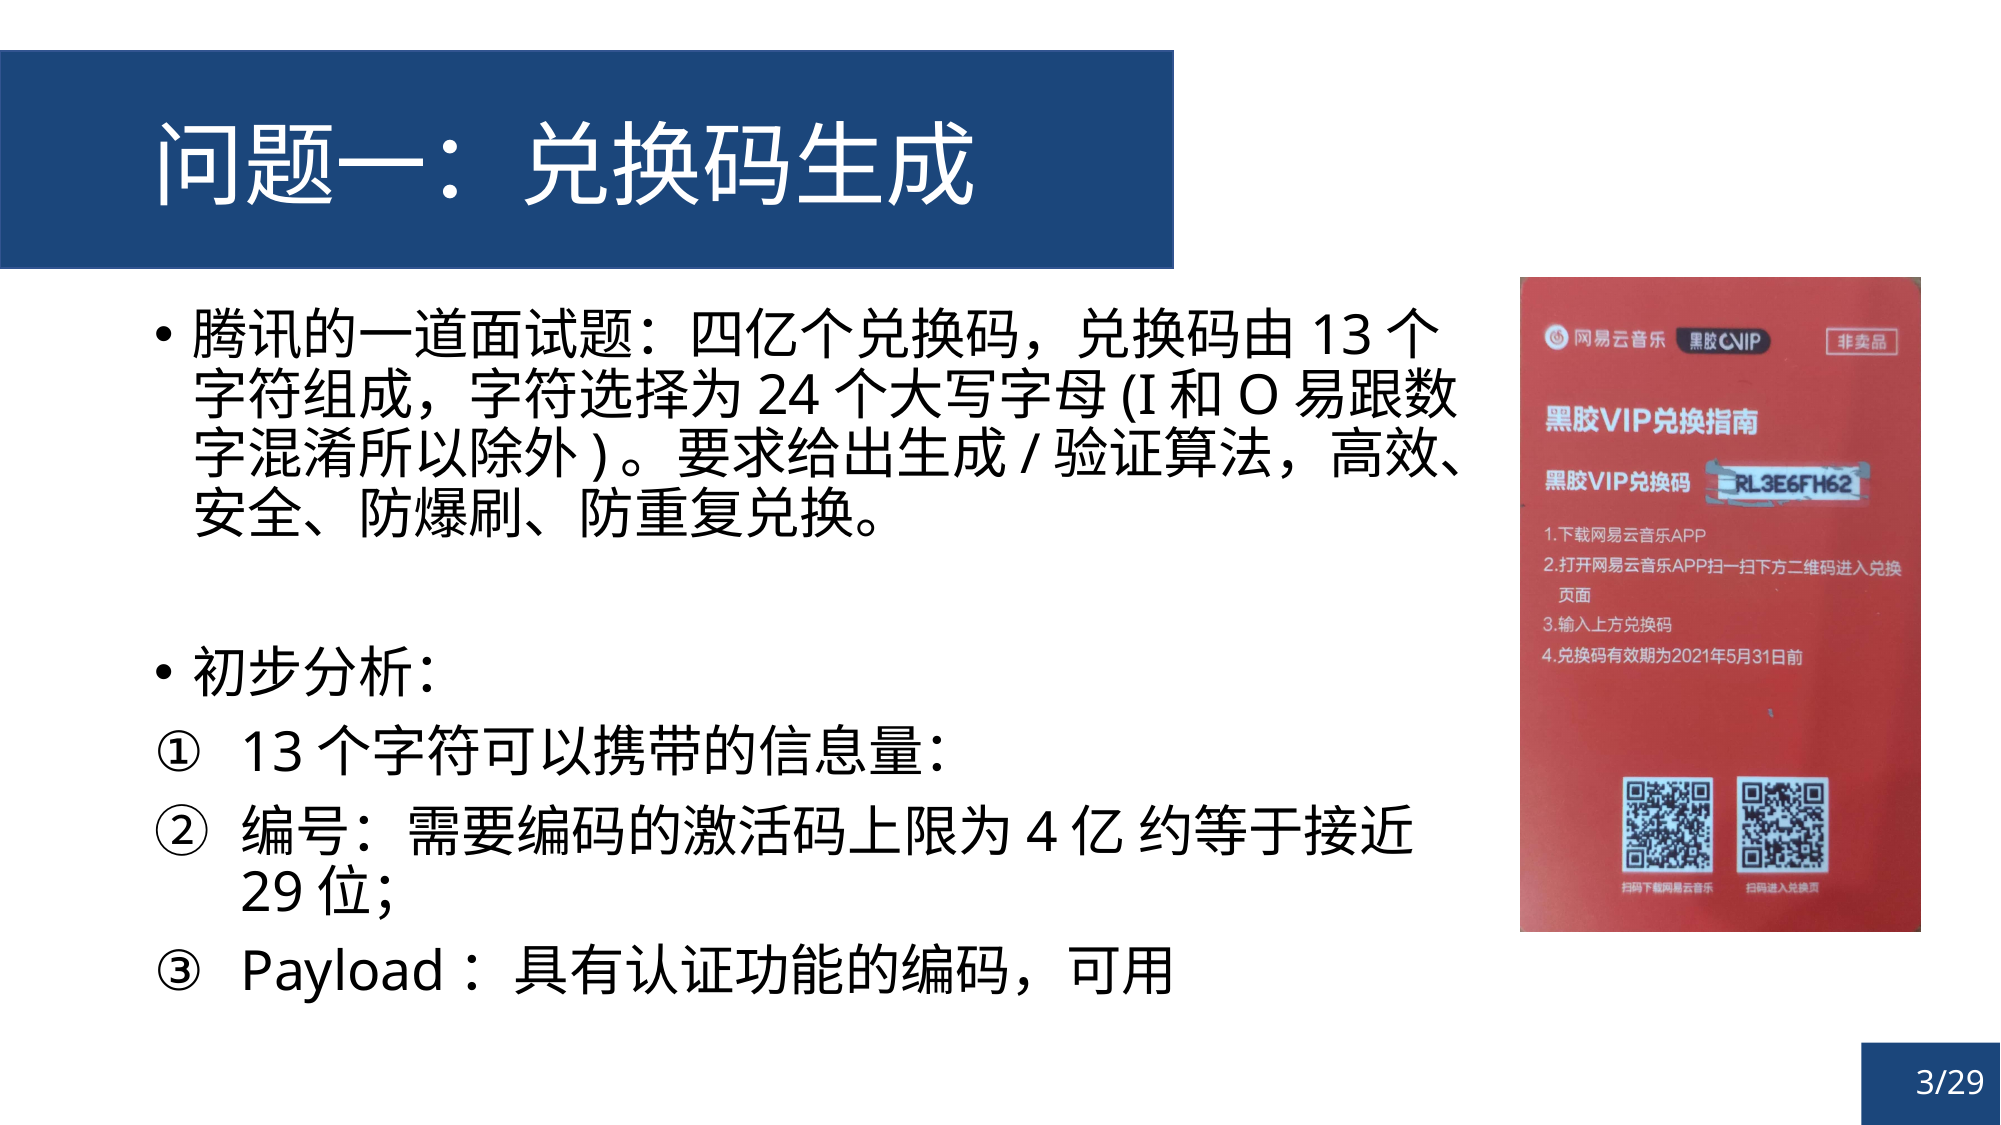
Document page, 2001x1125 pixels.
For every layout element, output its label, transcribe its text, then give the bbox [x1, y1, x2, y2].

title 问题一：兑换码生成 [137, 59, 1863, 278]
picture [1520, 277, 1921, 932]
slide_number 3/29 [1861, 1042, 2000, 1125]
text_box [0, 50, 1174, 269]
